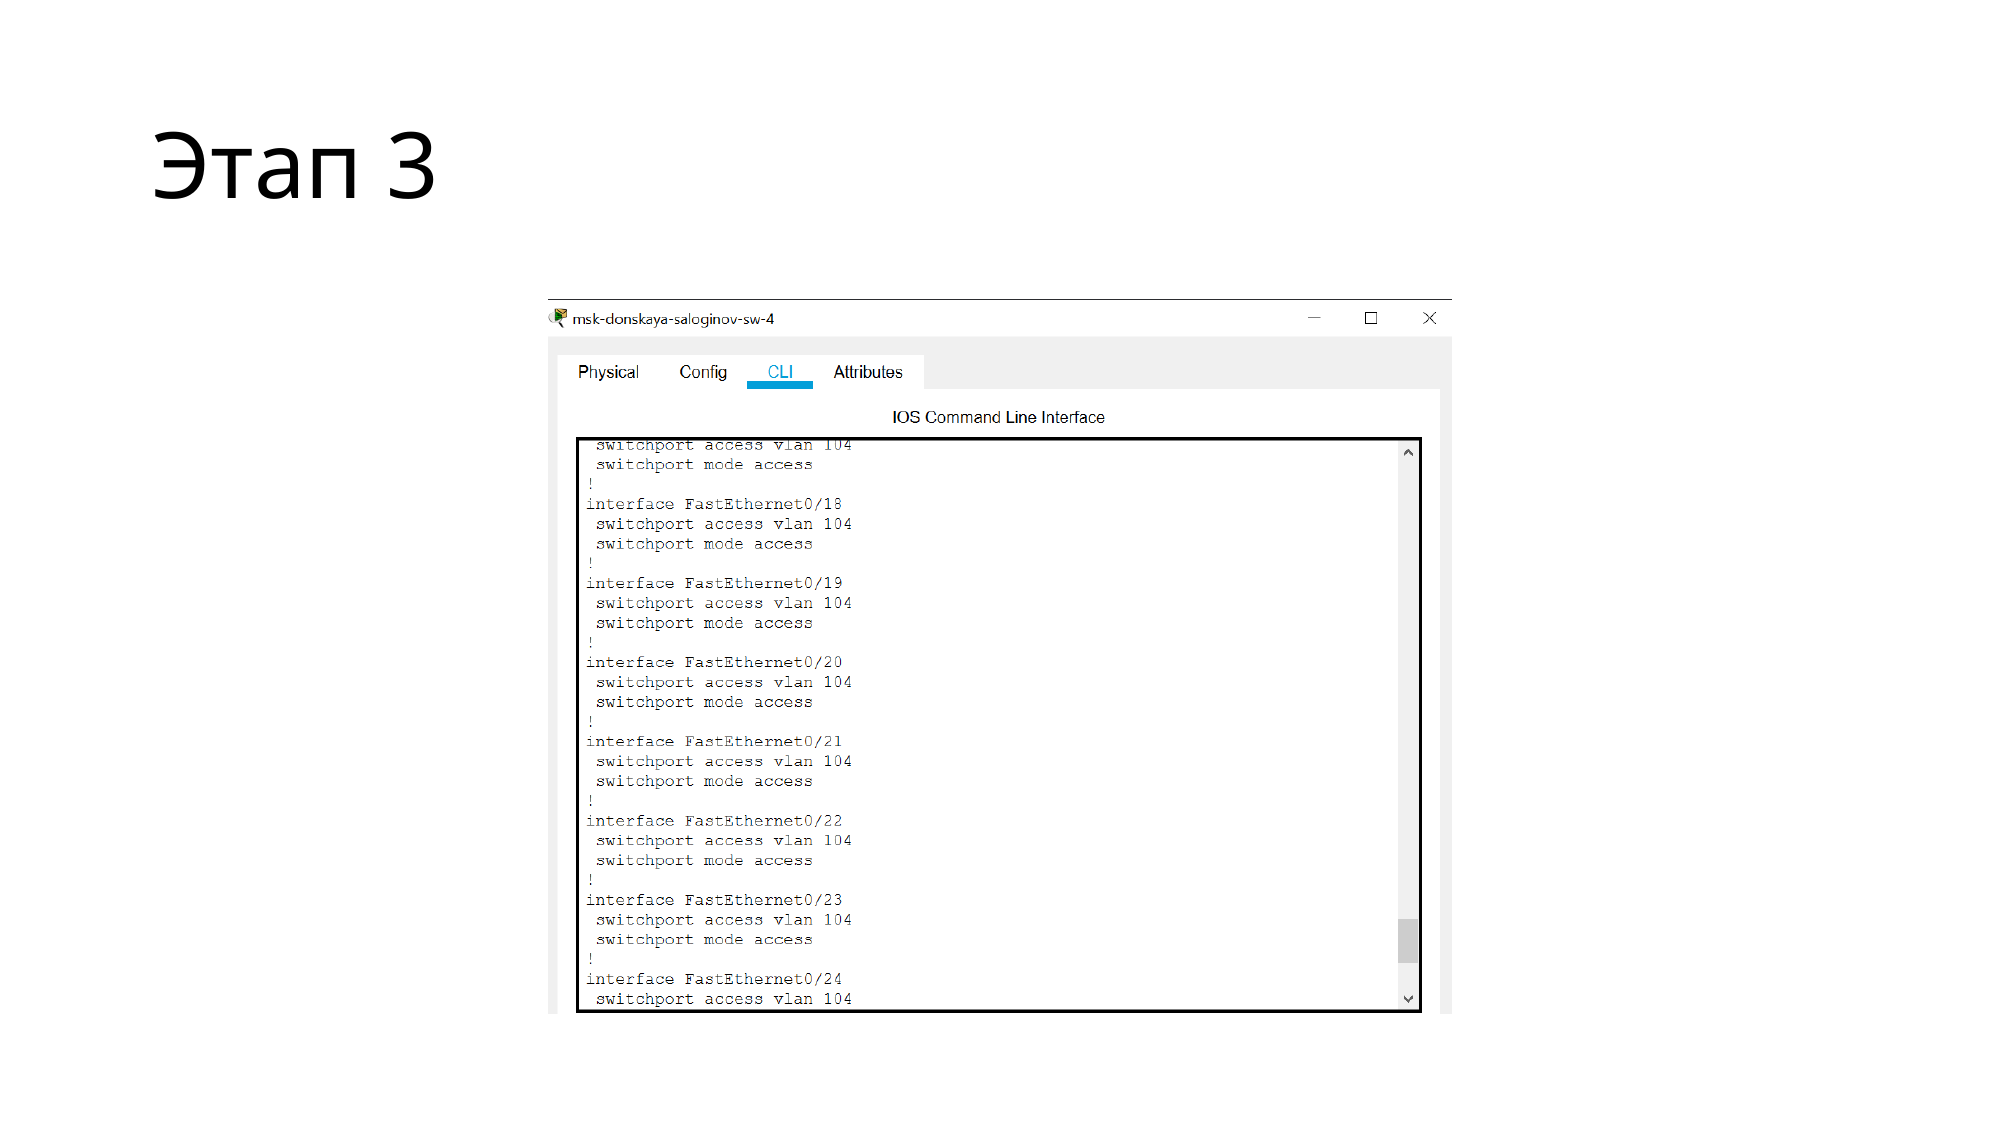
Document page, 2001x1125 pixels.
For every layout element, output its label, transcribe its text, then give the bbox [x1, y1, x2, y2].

title Этап 3 [137, 59, 1863, 278]
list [548, 299, 1452, 1014]
